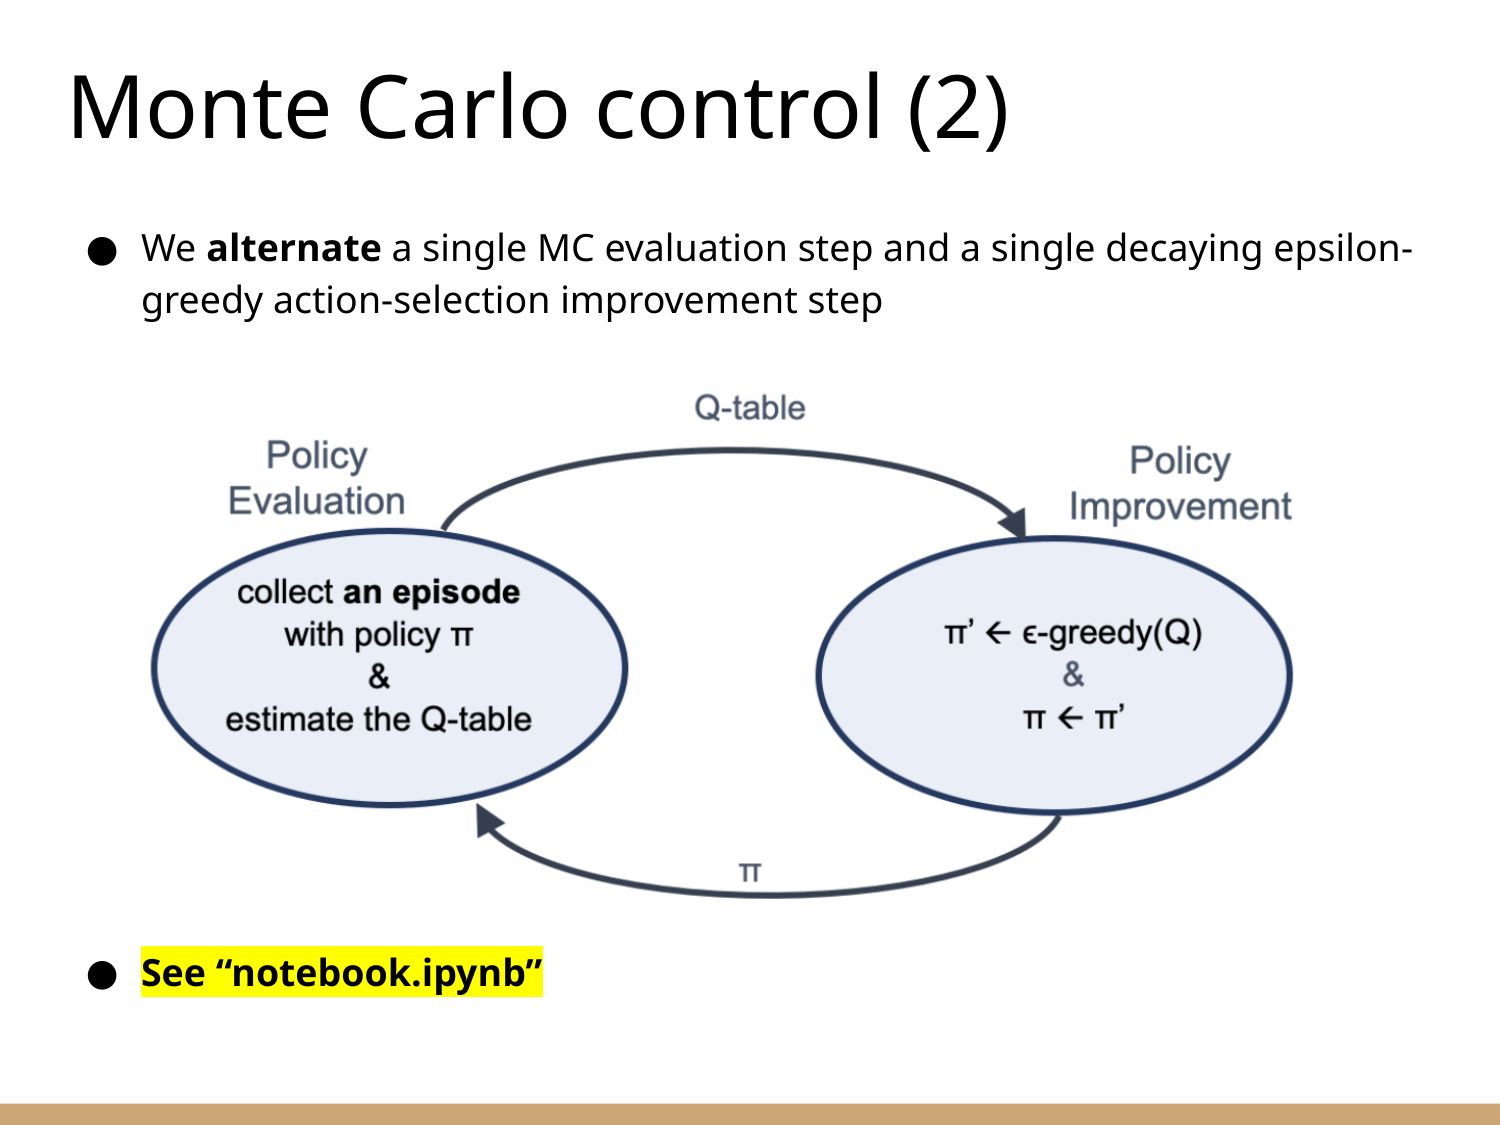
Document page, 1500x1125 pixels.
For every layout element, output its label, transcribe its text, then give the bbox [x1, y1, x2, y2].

list We alternate a single MC evaluation step and a single decaying epsilon-greedy action-selection improvement step See “notebook.ipynb” [51, 202, 1449, 1056]
picture [87, 332, 1364, 927]
title Monte Carlo control (2) [51, 69, 1449, 172]
